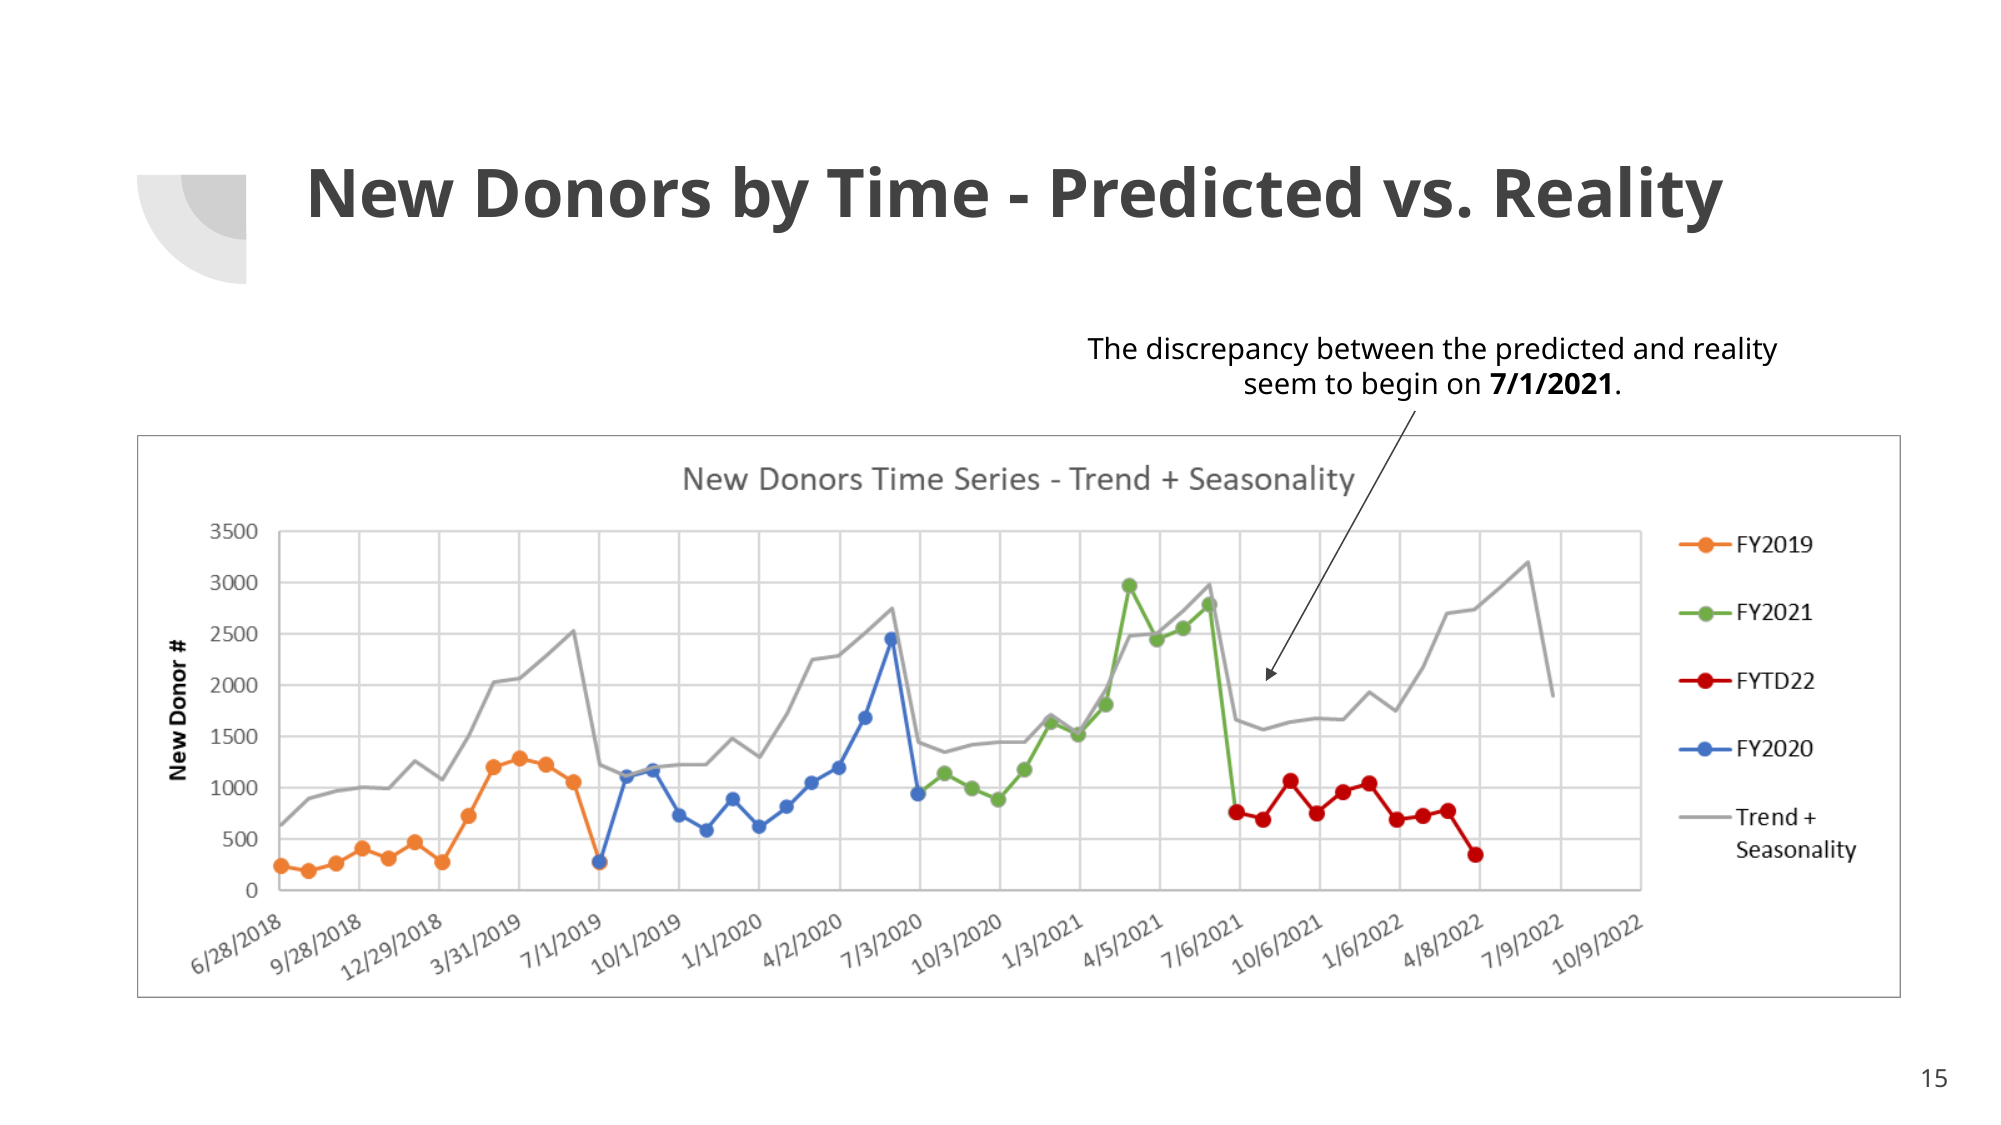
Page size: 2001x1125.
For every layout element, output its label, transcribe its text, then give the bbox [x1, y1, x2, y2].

slide_number 15 [1848, 1036, 1969, 1123]
text_box The discrepancy between the predicted and reality seem to begin on 7/1/2021. [1055, 315, 1811, 416]
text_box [1265, 410, 1416, 682]
title New Donors by Time - Predicted vs. Reality [285, 130, 1823, 269]
picture [137, 435, 1902, 998]
